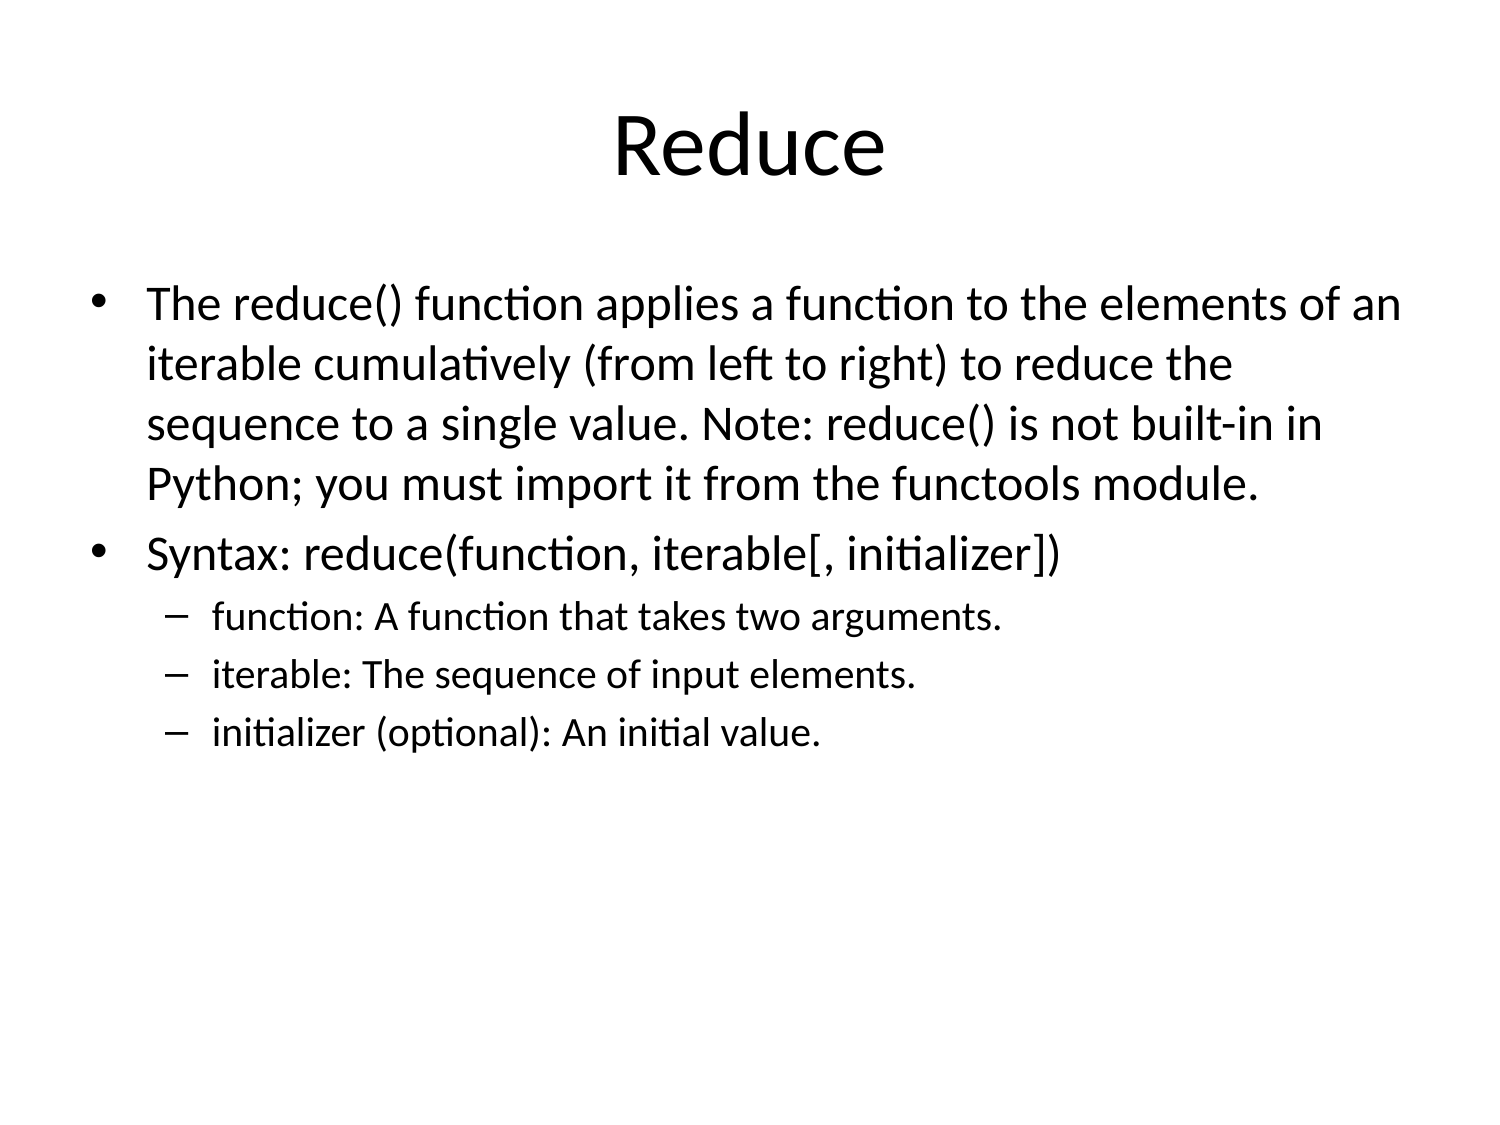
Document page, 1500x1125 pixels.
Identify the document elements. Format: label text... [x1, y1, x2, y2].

title Reduce [75, 45, 1425, 233]
list The reduce() function applies a function to the elements of an iterable cumulatively (from left to right) to reduce the sequence to a single value. Note: reduce() is not built-in in Python; you must import it from the functools module. Syntax: reduce(function, iterable[, initializer]) function: A function that takes two arguments. iterable: The sequence of input elements. initializer (optional): An initial value. [75, 262, 1425, 1005]
